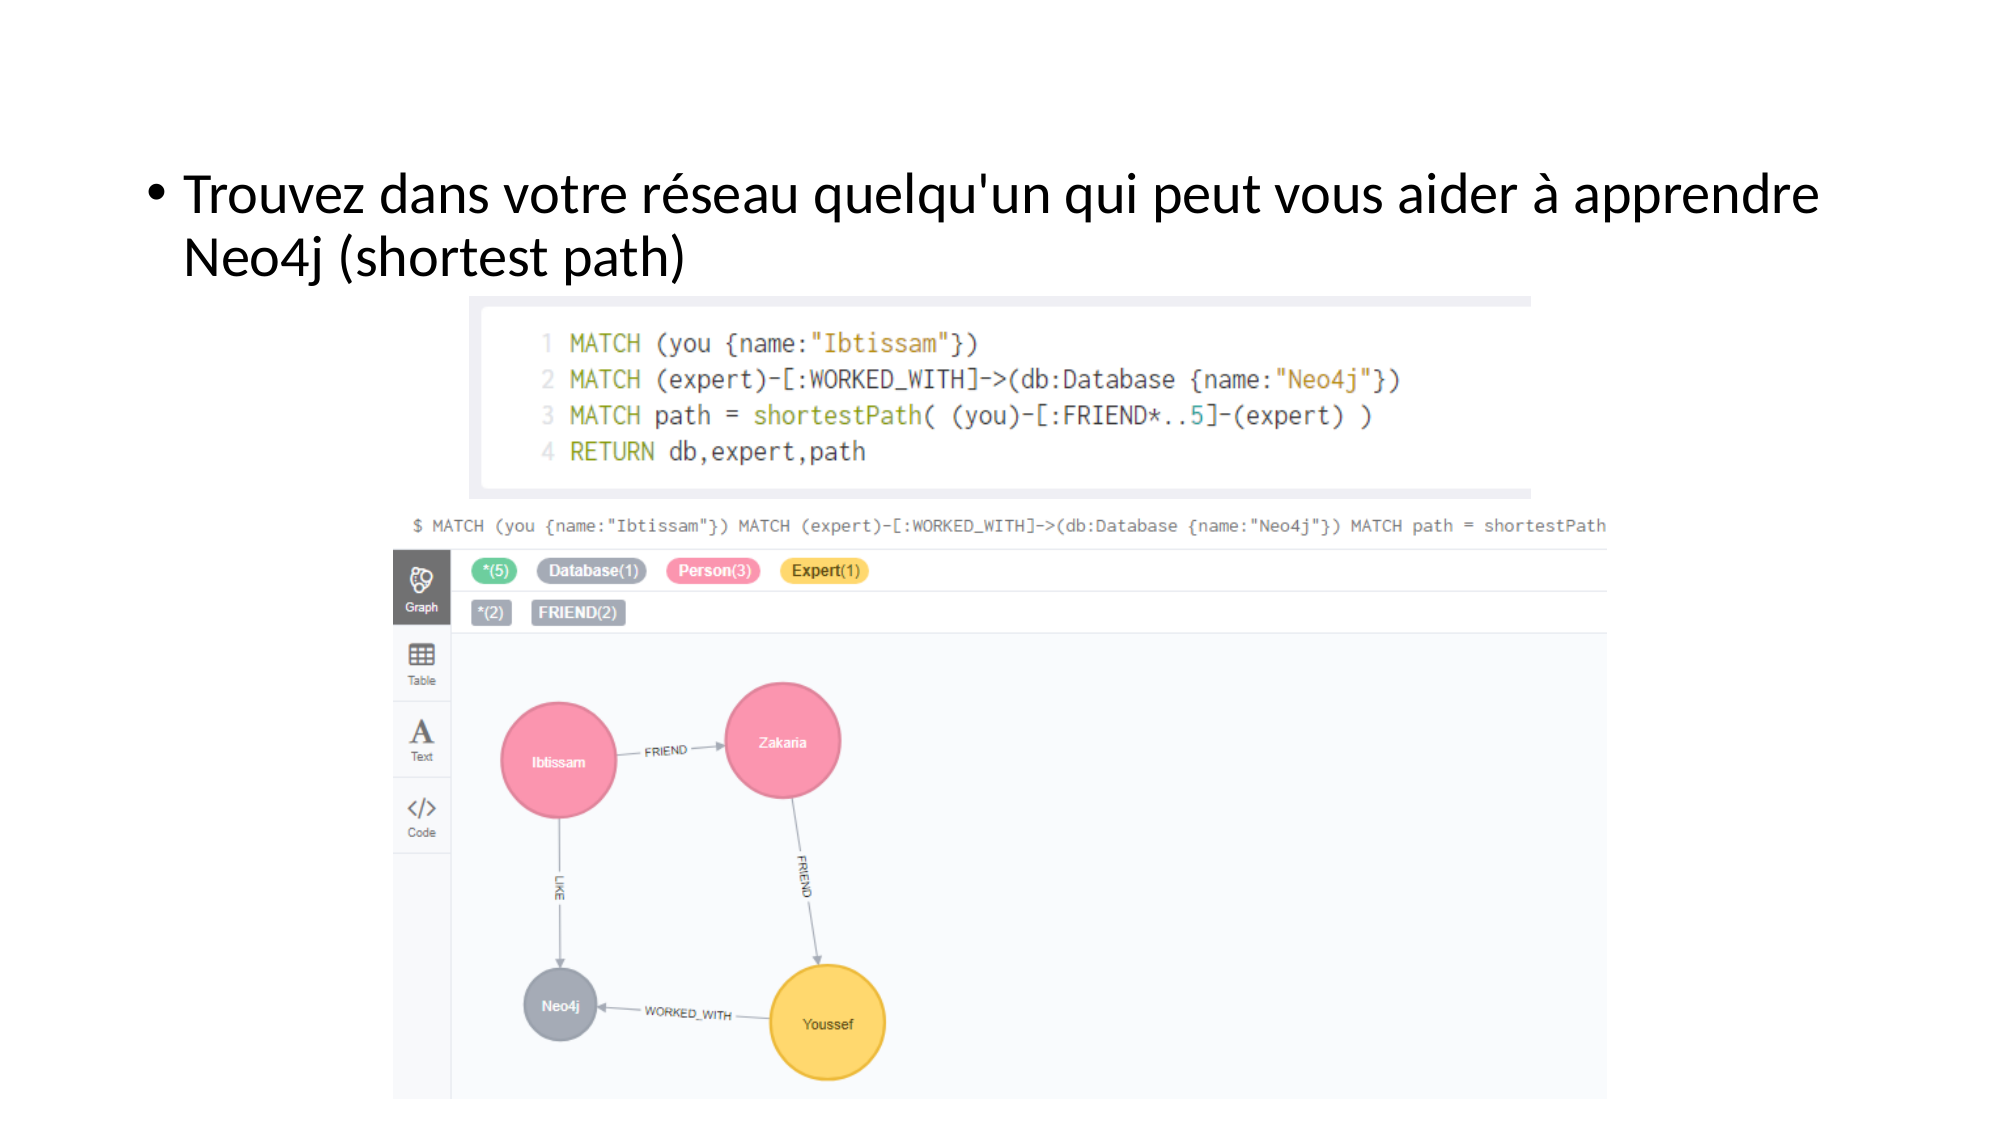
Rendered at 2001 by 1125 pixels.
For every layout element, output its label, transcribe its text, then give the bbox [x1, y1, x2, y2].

text_box Trouvez dans votre réseau quelqu'un qui peut vous aider à apprendre Neo4j (shortest path) [131, 155, 1857, 870]
picture [392, 296, 1608, 1099]
